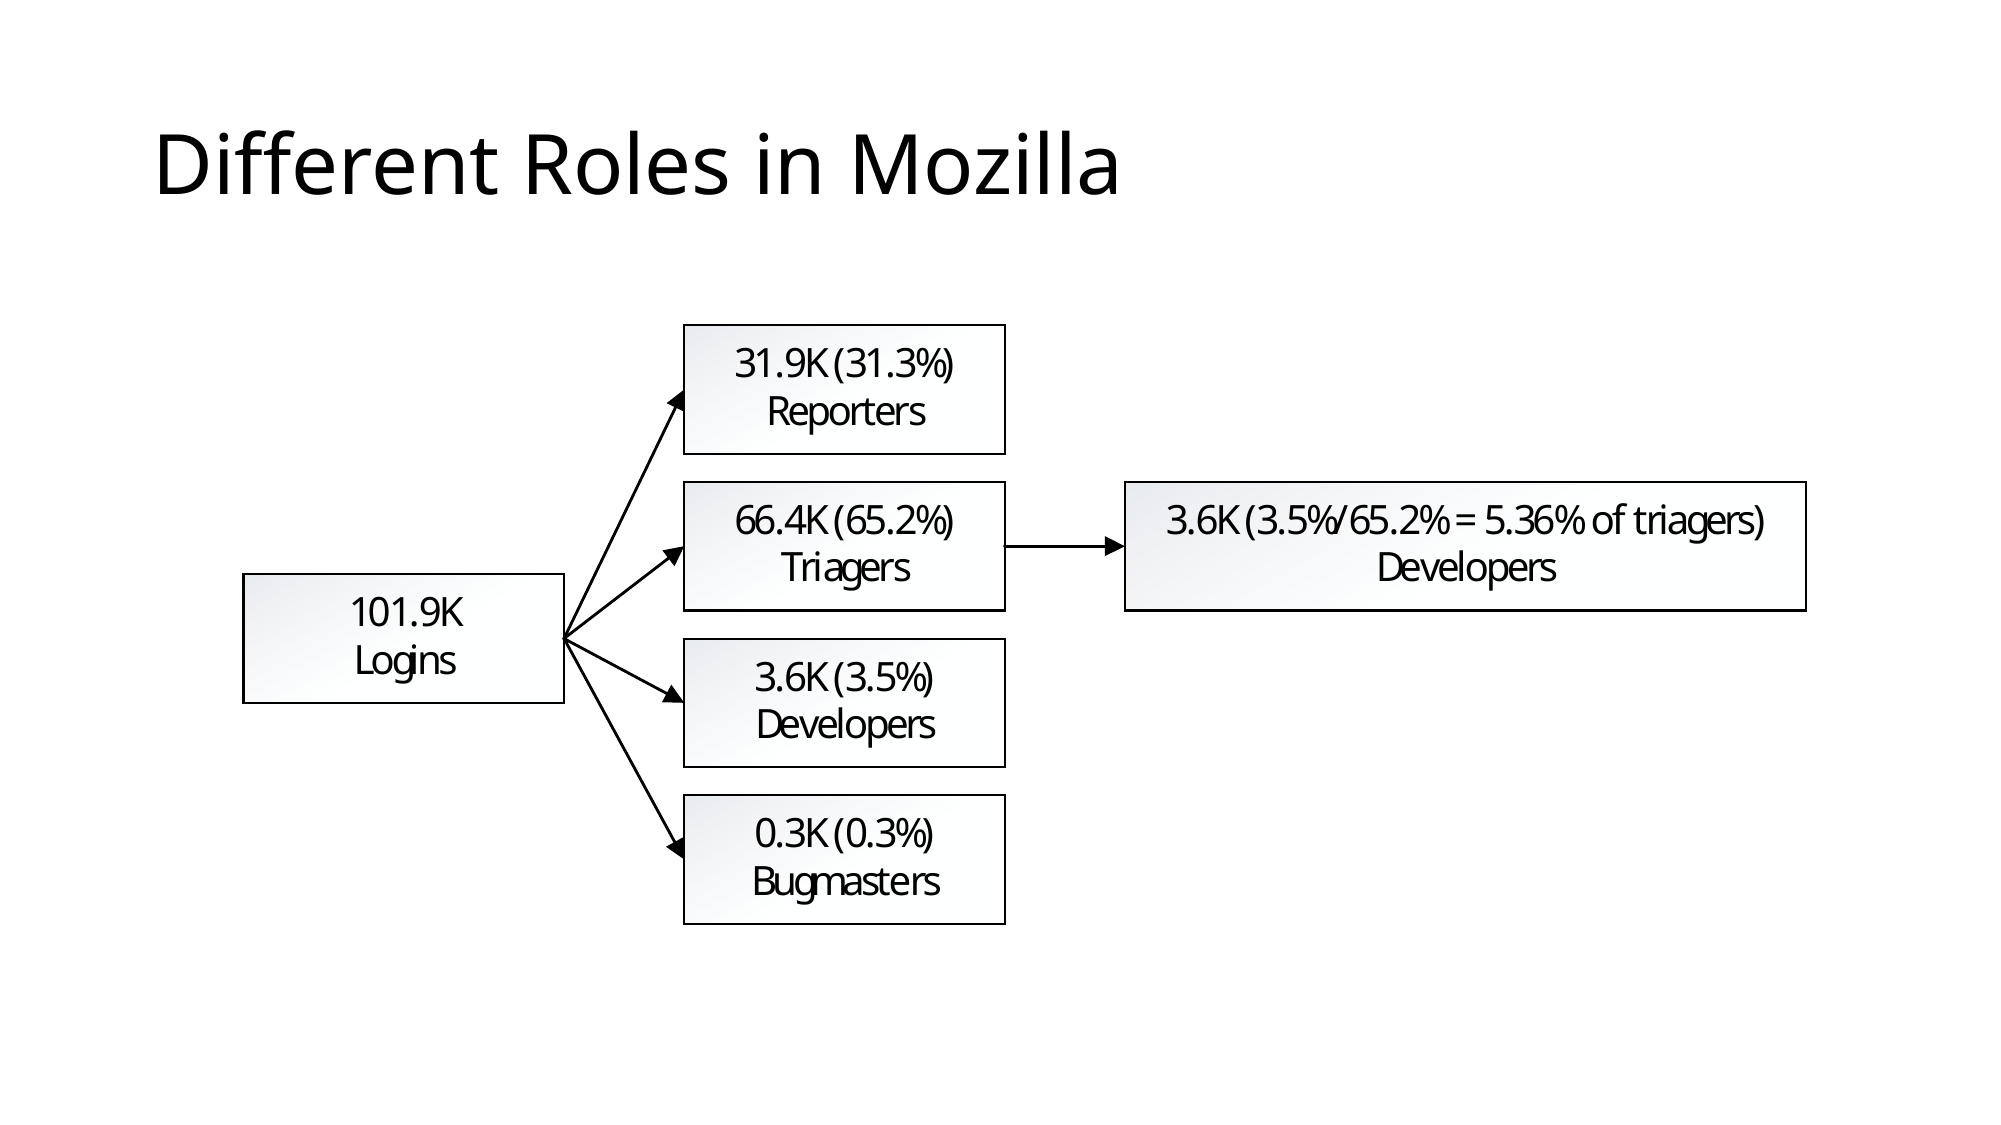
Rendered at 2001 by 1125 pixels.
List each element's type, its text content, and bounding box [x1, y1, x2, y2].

picture [239, 320, 1809, 925]
title Different Roles in Mozilla [137, 59, 1863, 276]
